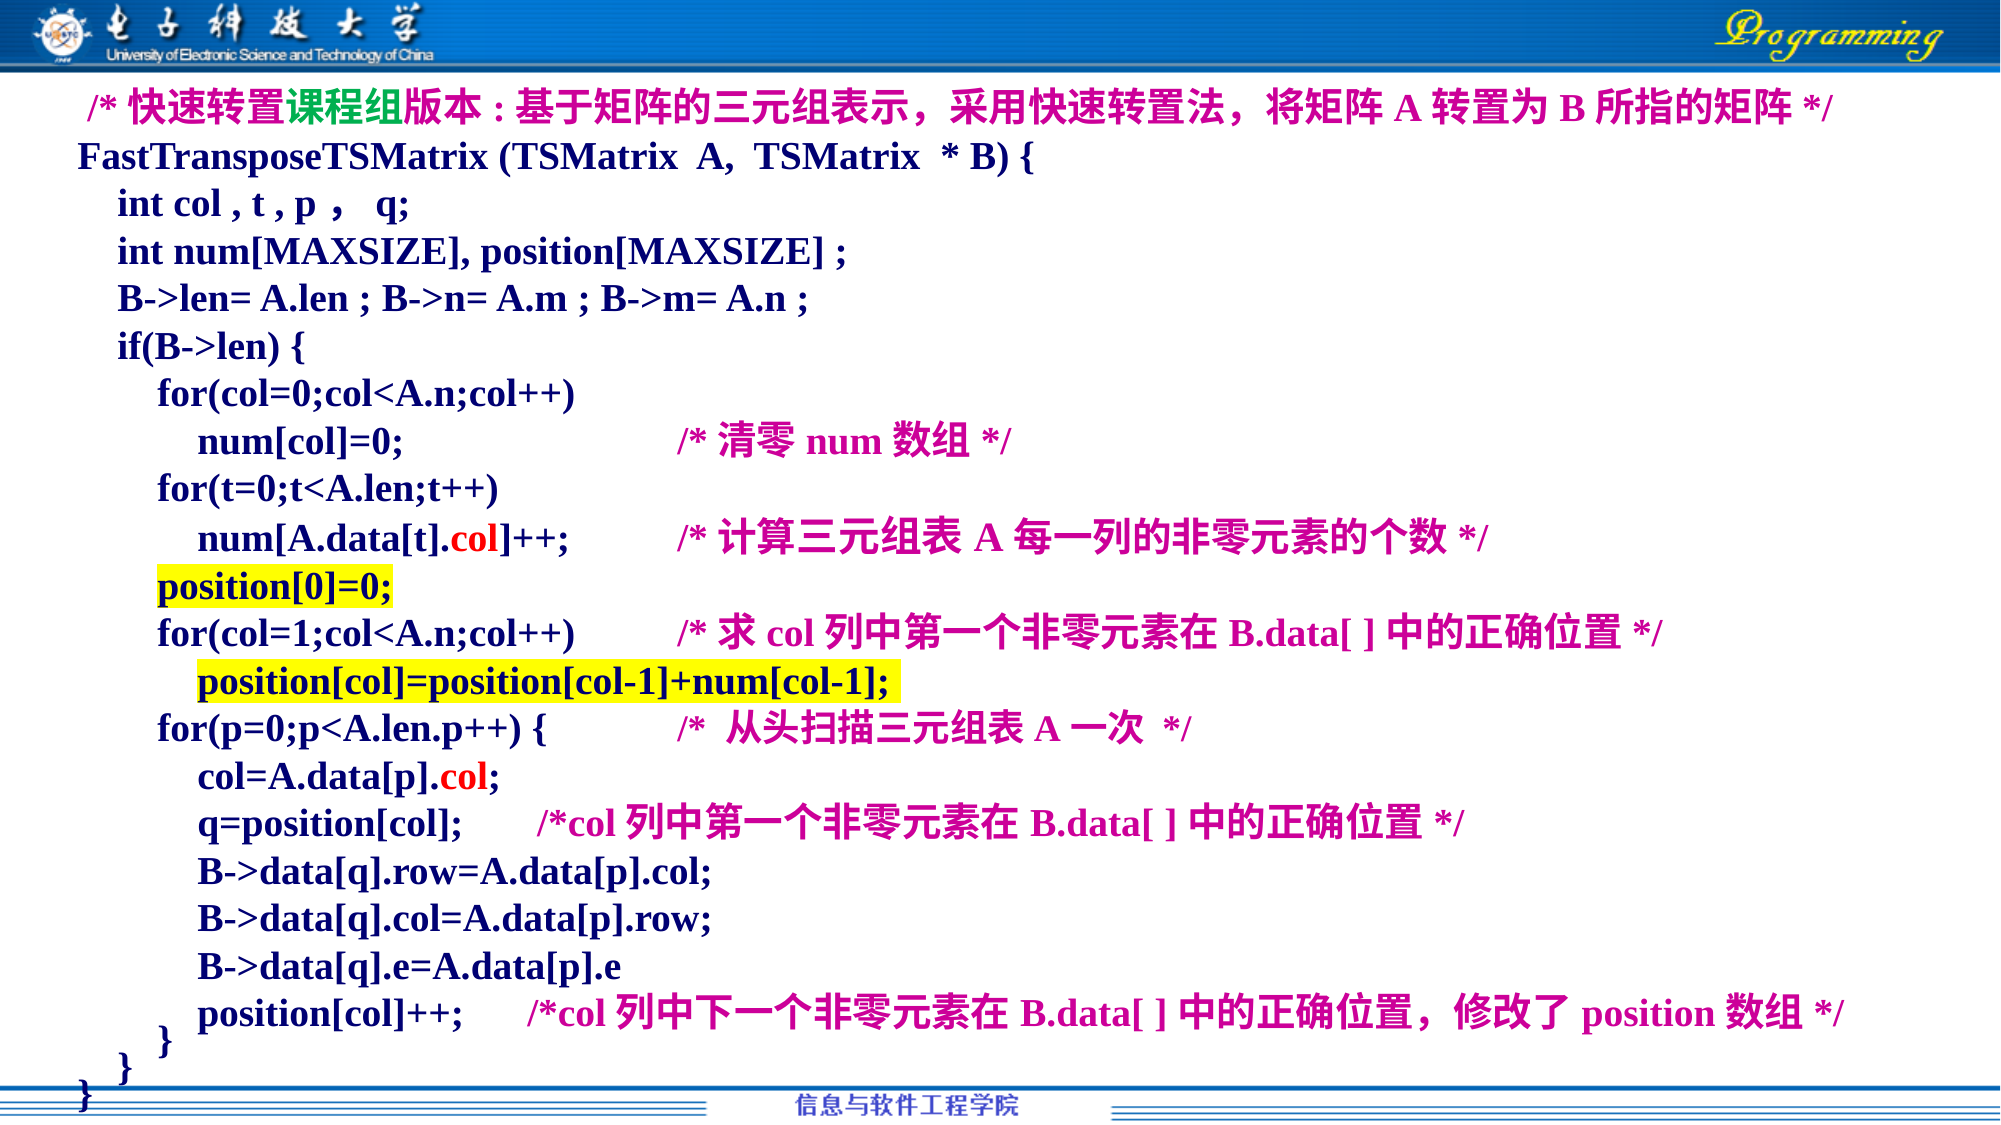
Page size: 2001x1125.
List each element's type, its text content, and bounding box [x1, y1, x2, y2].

picture [0, 0, 2001, 1125]
text_box /*快速转置课程组版本:基于矩阵的三元组表示，采用快速转置法，将矩阵A转置为B所指的矩阵*/ FastTransposeTSMatrix (TSMatrix A, TSMatrix * B) { int col , t , p，q; int num[MAXSIZE], position[MAXSIZE] ; B->len= A.len ; B->n= A.m ; B->m= A.n ; if(B->len) { for(col=0;col<A.n;col++) num[col]=0; /*清零num数组*/ for(t=0;t<A.len;t++) num[A.data[t].col]++; /*计算三元组表A每一列的非零元素的个数*/ position[0]=0; for(col=1;col<A.n;col++) /*求col列中第一个非零元素在B.data[ ]中的正确位置*/ position[col]=position[col-1]+num[col-1]; for(p=0;p<A.len.p++) { /* 从头扫描三元组表A一次 */ col=A.data[p].col; q=position[col]; /*col列中第一个非零元素在B.data[ ]中的正确位置*/ B->data[q].row=A.data[p].col; B->data[q].col=A.data[p].row; B->data[q].e=A.data[p].e position[col]++; /*col列中下一个非零元素在B.data[ ]中的正确位置，修改了position数组*/ } } } [62, 74, 1963, 1124]
